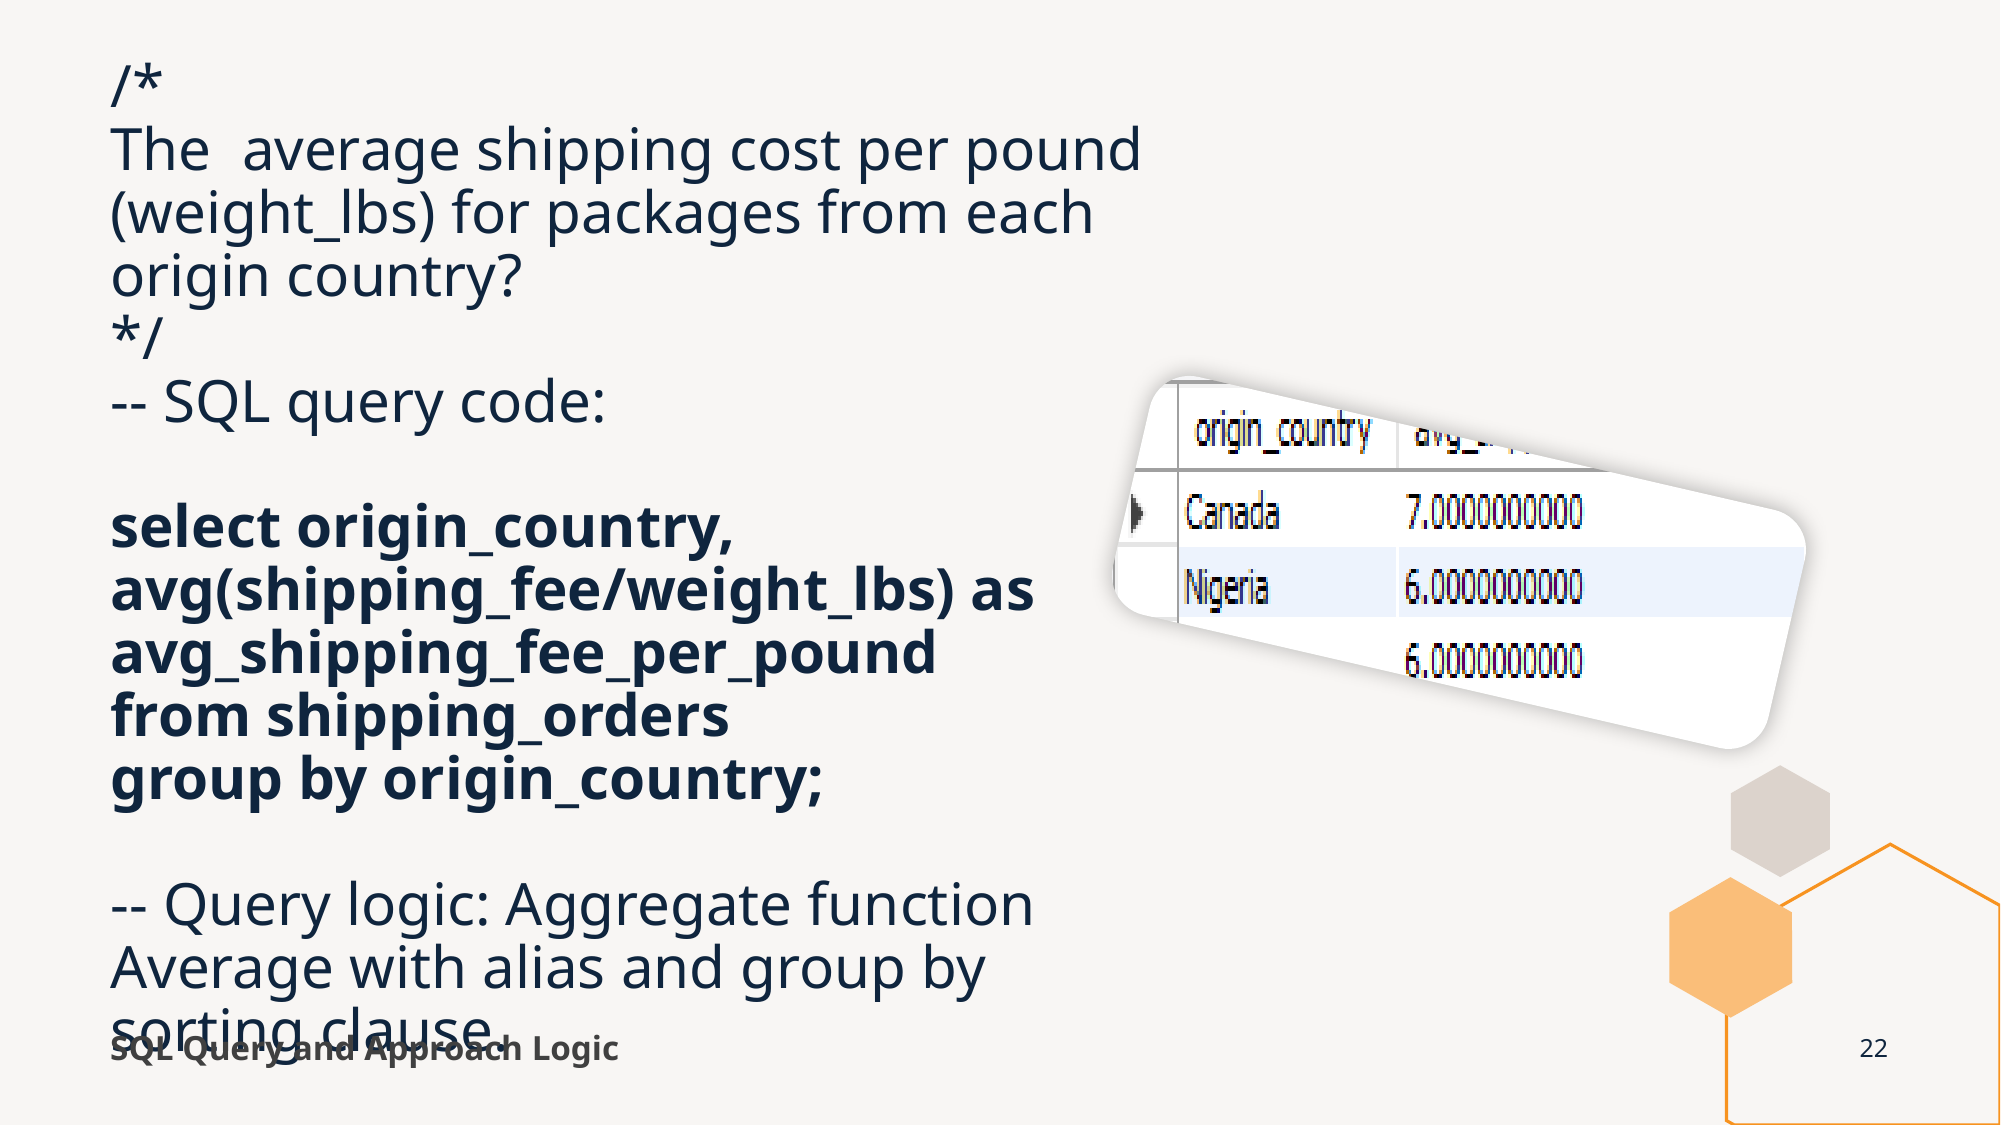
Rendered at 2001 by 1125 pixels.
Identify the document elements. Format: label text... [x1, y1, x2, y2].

slide_number 22 [1836, 1020, 1912, 1080]
title /* The average shipping cost per pound (weight_lbs) for packages from each origin country? */ -- SQL query code: select origin_country, avg(shipping_fee/weight_lbs) as avg_shipping_fee_per_pound from shipping_orders group by origin_country; -- Query logic: Aggregate function Average with alias and group by sorting clause. [95, 49, 1198, 1000]
text_box SQL Query and Approach Logic [95, 1019, 656, 1075]
picture [1111, 375, 1807, 749]
